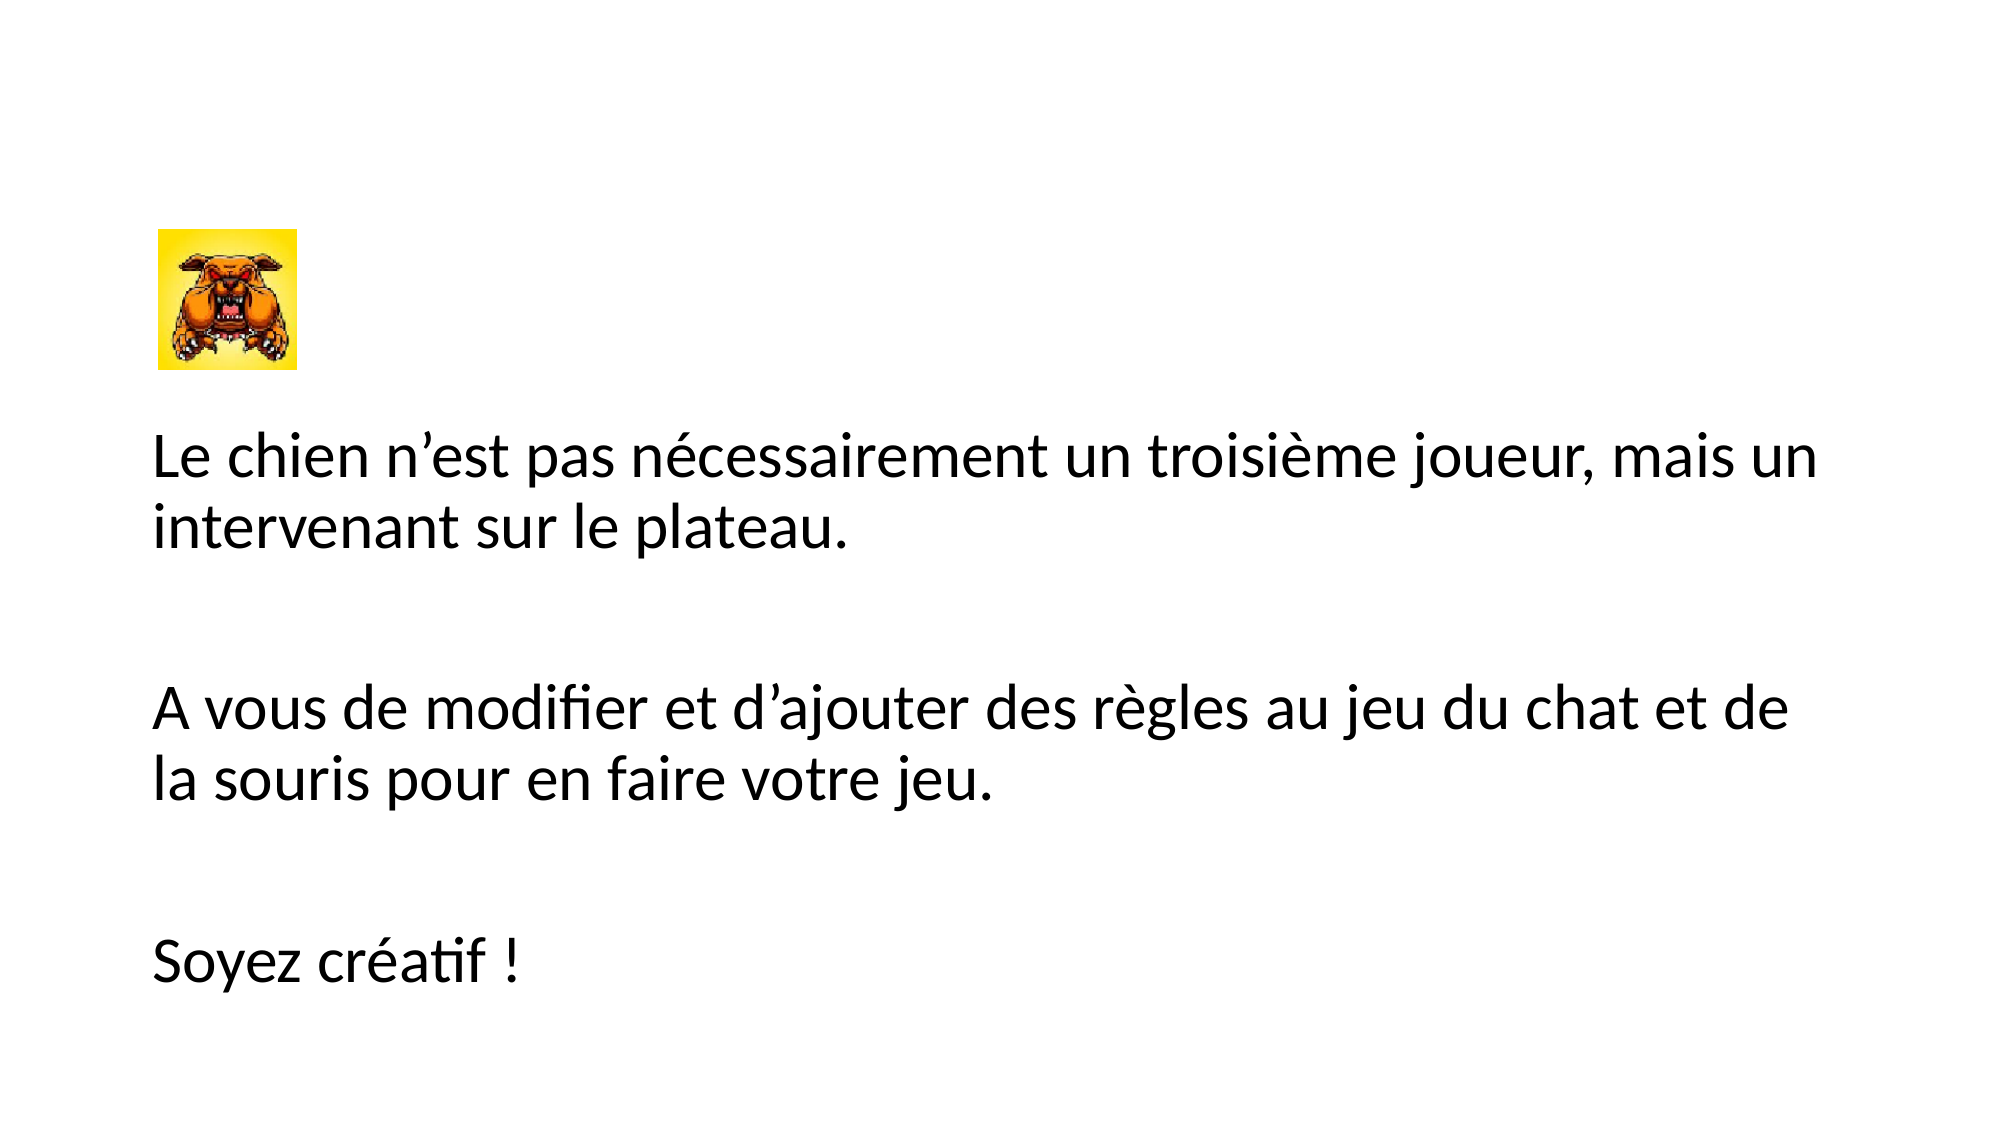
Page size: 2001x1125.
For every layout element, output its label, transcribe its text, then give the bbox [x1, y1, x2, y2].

list Le chien n’est pas nécessairement un troisième joueur, mais un intervenant sur le plateau. A vous de modifier et d’ajouter des règles au jeu du chat et de la souris pour en faire votre jeu. Soyez créatif ! [137, 205, 1863, 1007]
picture [158, 229, 297, 370]
